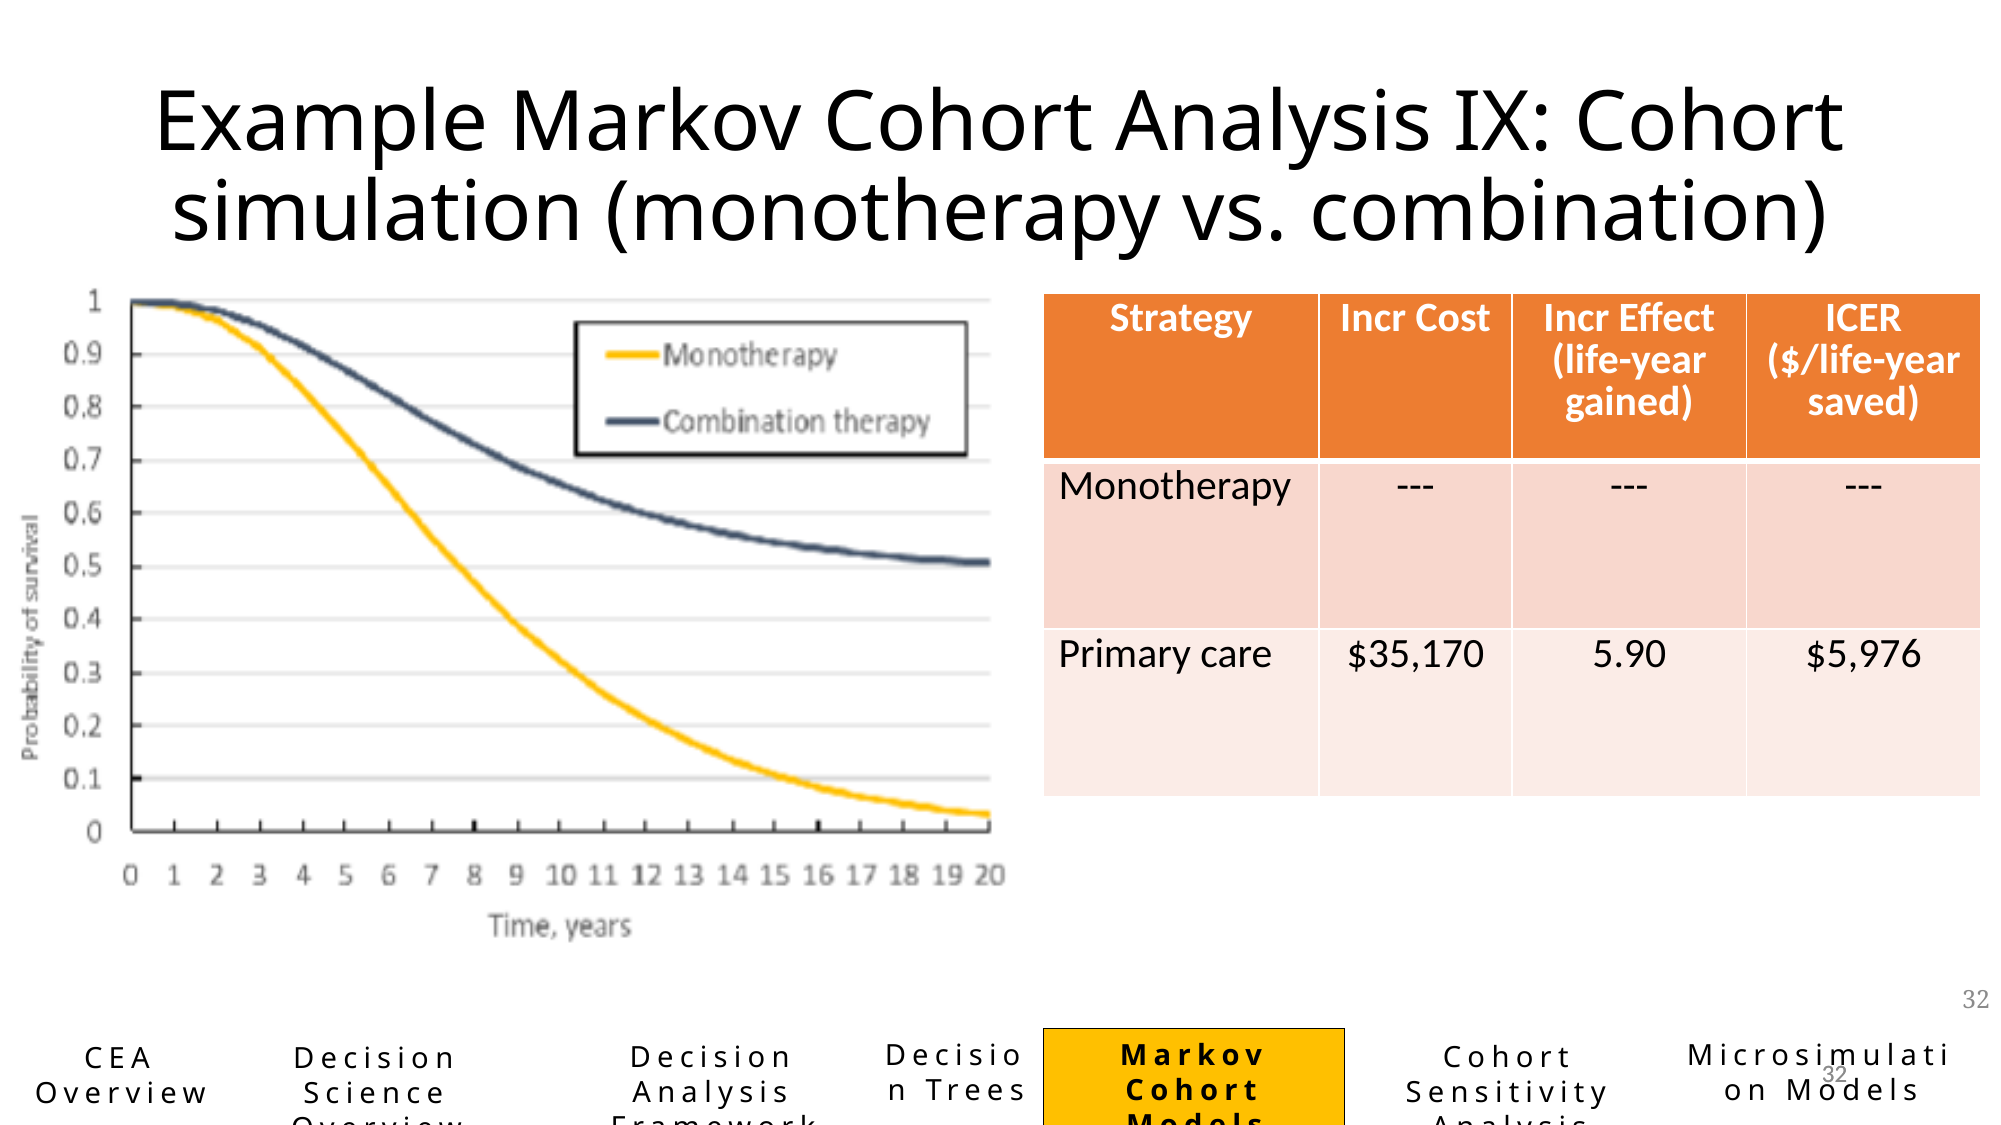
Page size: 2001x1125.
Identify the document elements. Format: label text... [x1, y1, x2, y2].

text_box Decision Science Overview [221, 1032, 532, 1125]
table_header Incr Cost [1320, 294, 1511, 458]
text_box CEA Overview [2, 1031, 239, 1117]
table_header Strategy [1044, 294, 1318, 458]
table_cell 5.90 [1513, 630, 1746, 796]
table_cell --- [1747, 464, 1980, 628]
text_box Cohort Sensitivity Analysis [1334, 1030, 1684, 1125]
table_cell Primary care [1044, 630, 1318, 796]
text_box Decision Analysis Framework [534, 1030, 892, 1125]
title Example Markov Cohort Analysis IX: Cohort simulation (monotherapy vs. combination) [137, 59, 1863, 278]
text_box Decision Trees [868, 1028, 1043, 1114]
table_cell $35,170 [1320, 630, 1511, 796]
table_cell Monotherapy [1044, 464, 1318, 628]
text_box Microsimulation Models [1666, 1028, 1975, 1114]
table_cell --- [1320, 464, 1511, 628]
text_box 32 [1937, 987, 2000, 1014]
table_header ICER ($/life-year saved) [1747, 294, 1980, 458]
table_header Incr Effect (life-year gained) [1513, 294, 1746, 458]
table_cell $5,976 [1747, 630, 1980, 796]
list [2, 277, 1019, 965]
table_cell --- [1513, 464, 1746, 628]
text_box Markov Cohort Models [1043, 1028, 1345, 1125]
